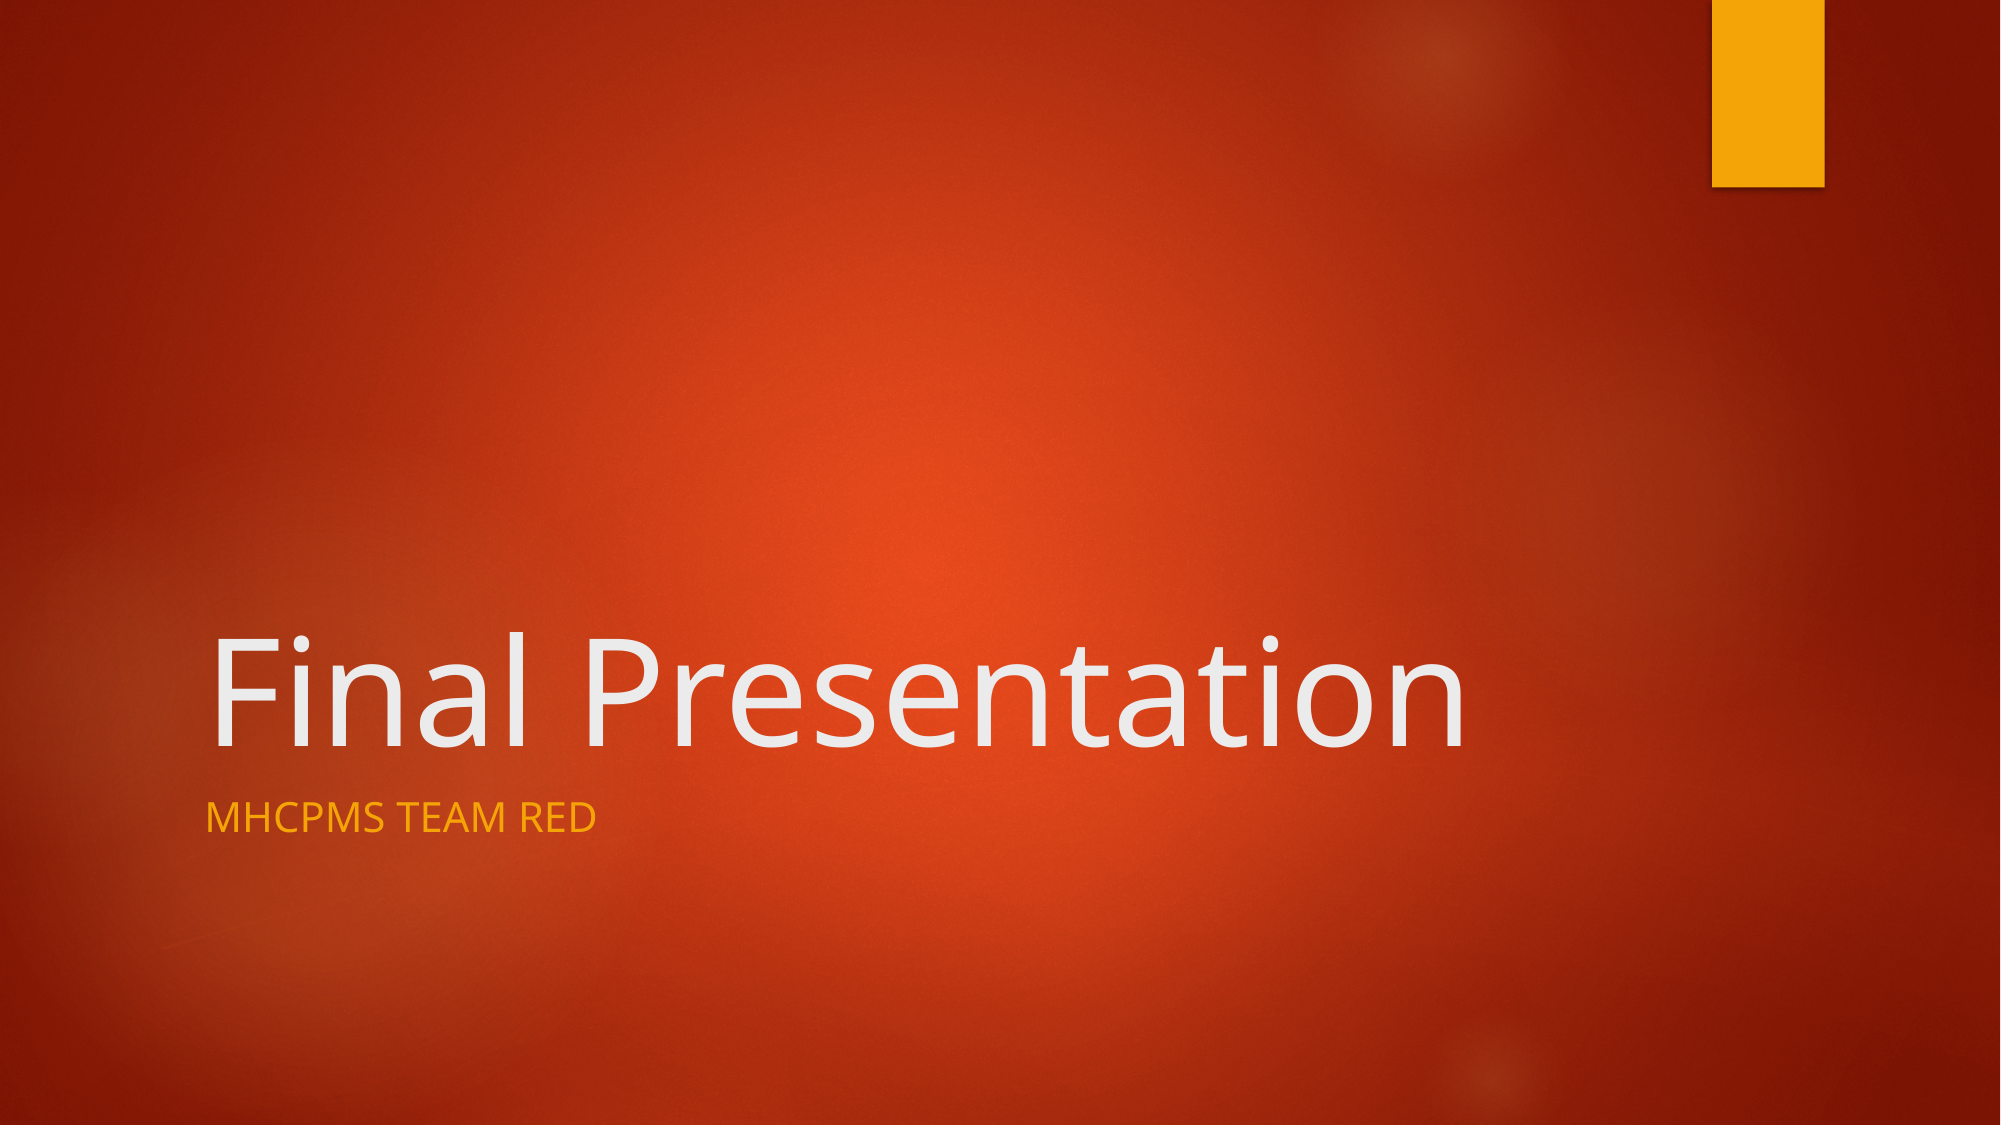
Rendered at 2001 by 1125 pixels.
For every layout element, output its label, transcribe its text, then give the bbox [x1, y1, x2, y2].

title Final Presentation [189, 237, 1638, 783]
picture [0, 0, 2001, 1125]
subtitle MHCPMS TEAM RED [189, 783, 1638, 925]
